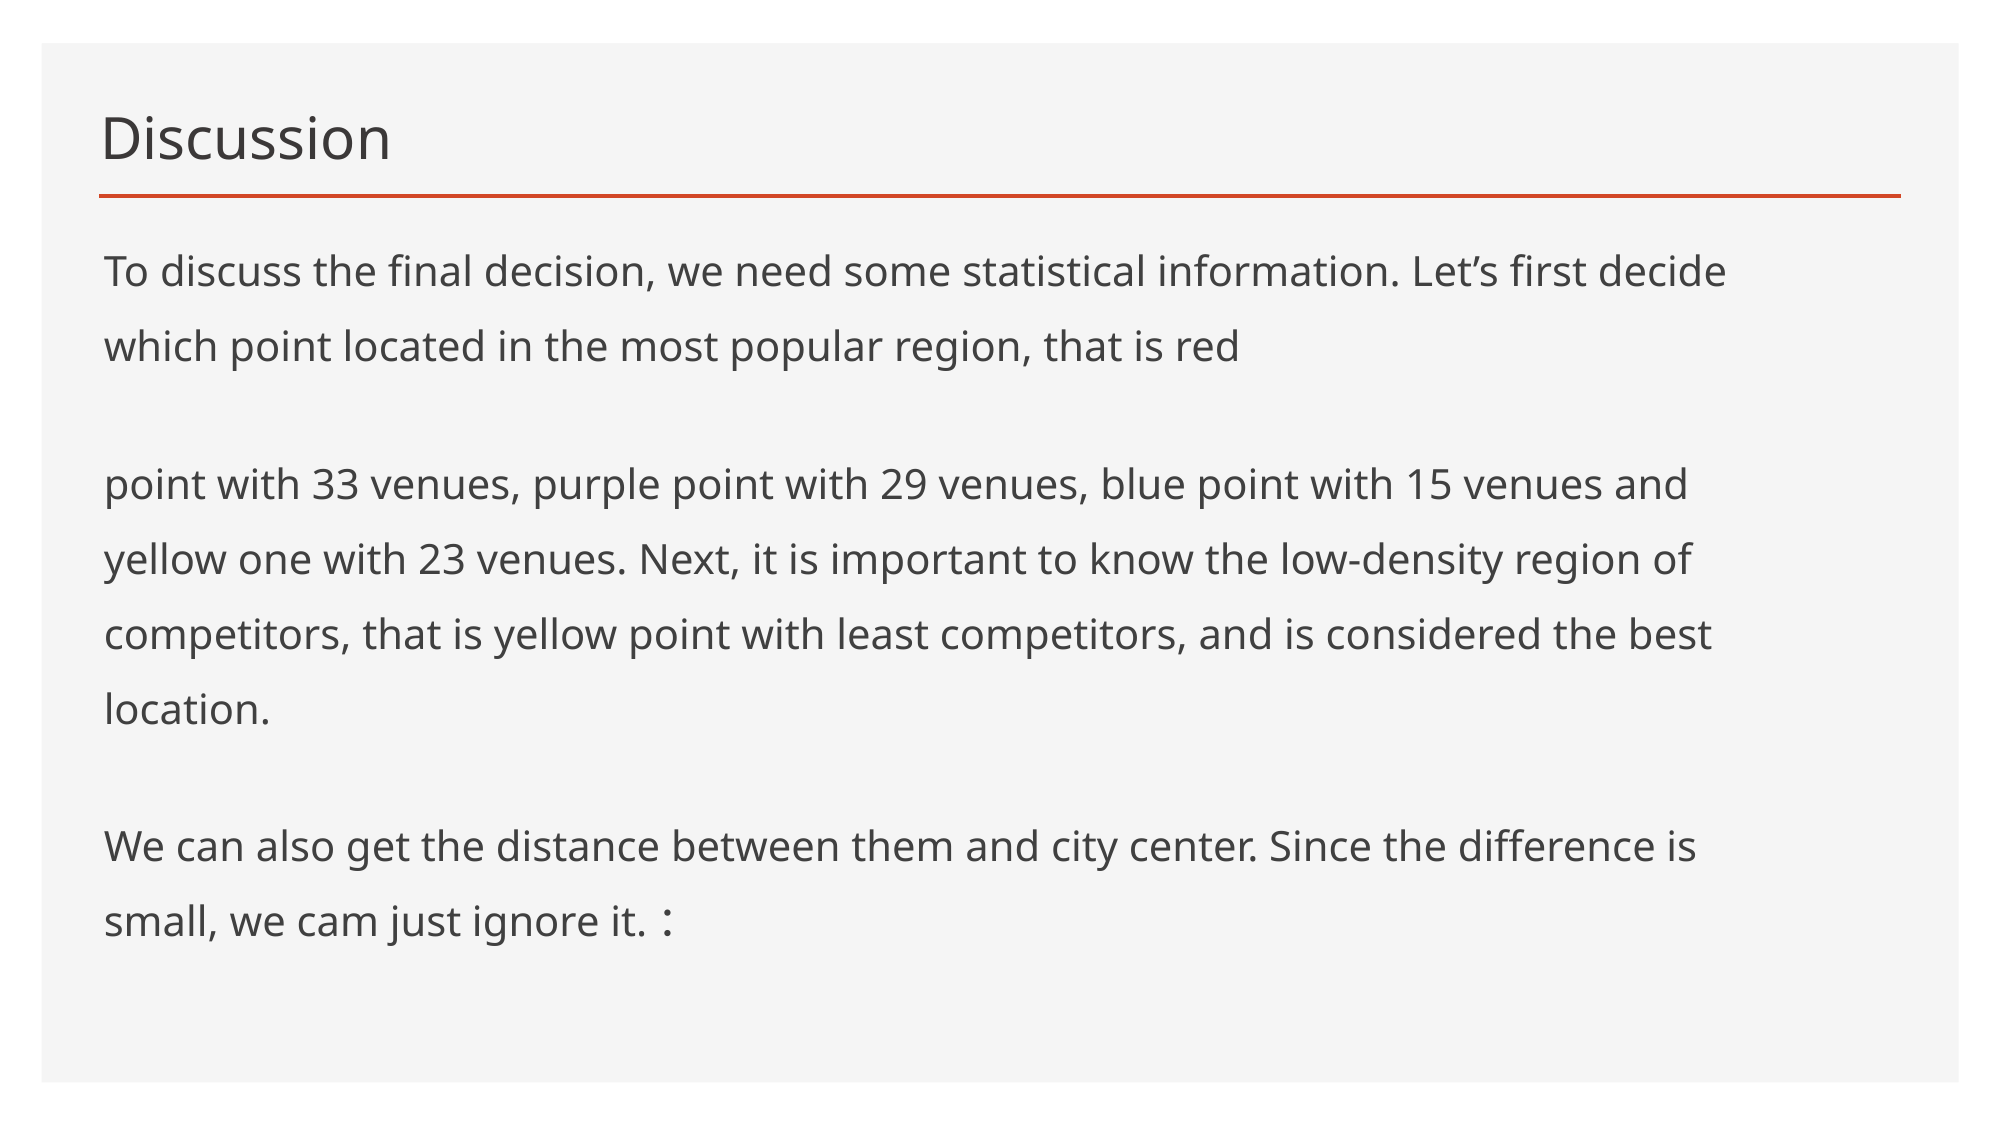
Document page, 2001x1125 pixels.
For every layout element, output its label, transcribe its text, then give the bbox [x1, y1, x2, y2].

text_box To discuss the final decision, we need some statistical information. Let’s first decide which point located in the most popular region, that is red point with 33 venues, purple point with 29 venues, blue point with 15 venues and yellow one with 23 venues. Next, it is important to know the low-density region of competitors, that is yellow point with least competitors, and is considered the best location. We can also get the distance between them and city center. Since the difference is small, we cam just ignore it.： [88, 212, 1794, 416]
title Discussion [85, 73, 1214, 179]
